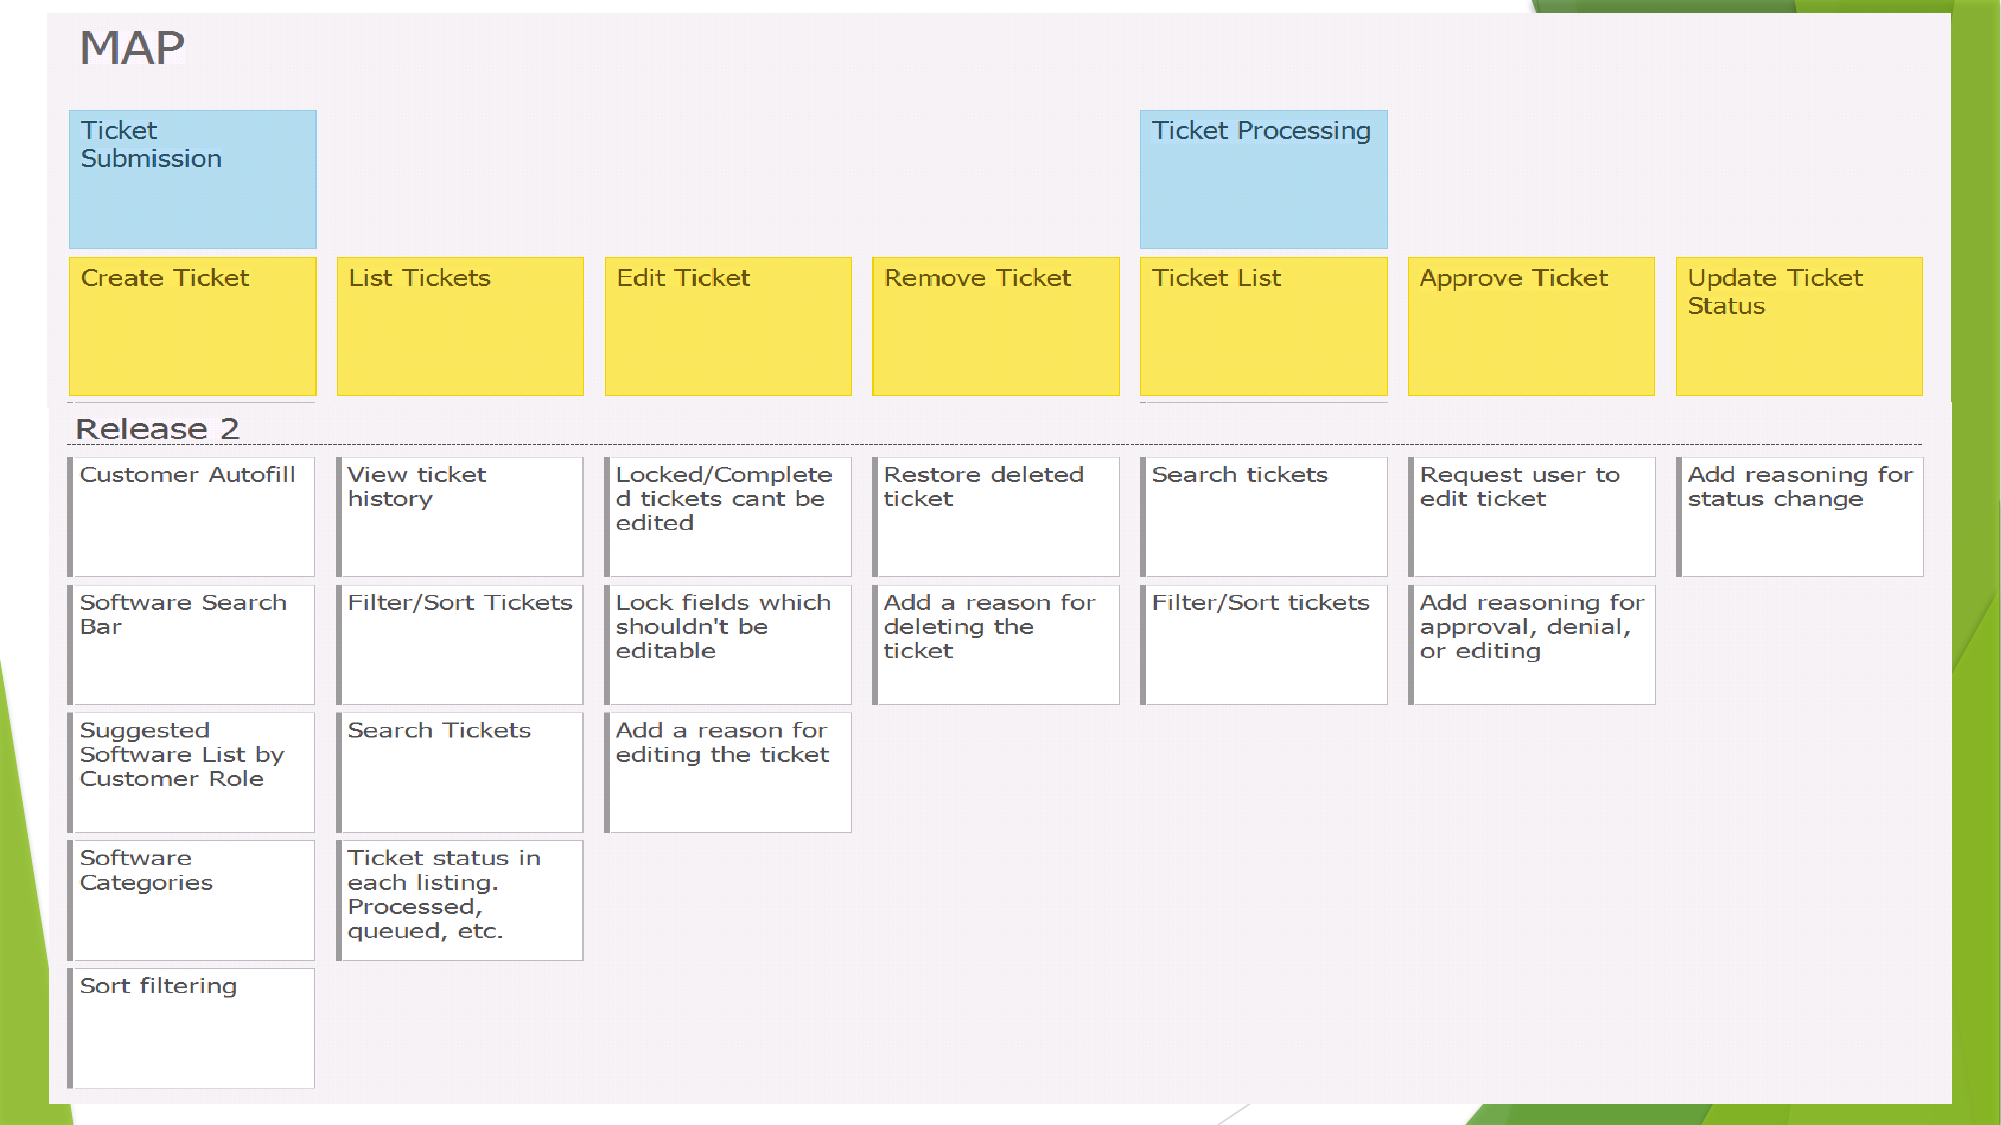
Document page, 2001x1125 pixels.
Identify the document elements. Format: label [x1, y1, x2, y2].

picture [48, 401, 1952, 1105]
list [46, 13, 1951, 403]
